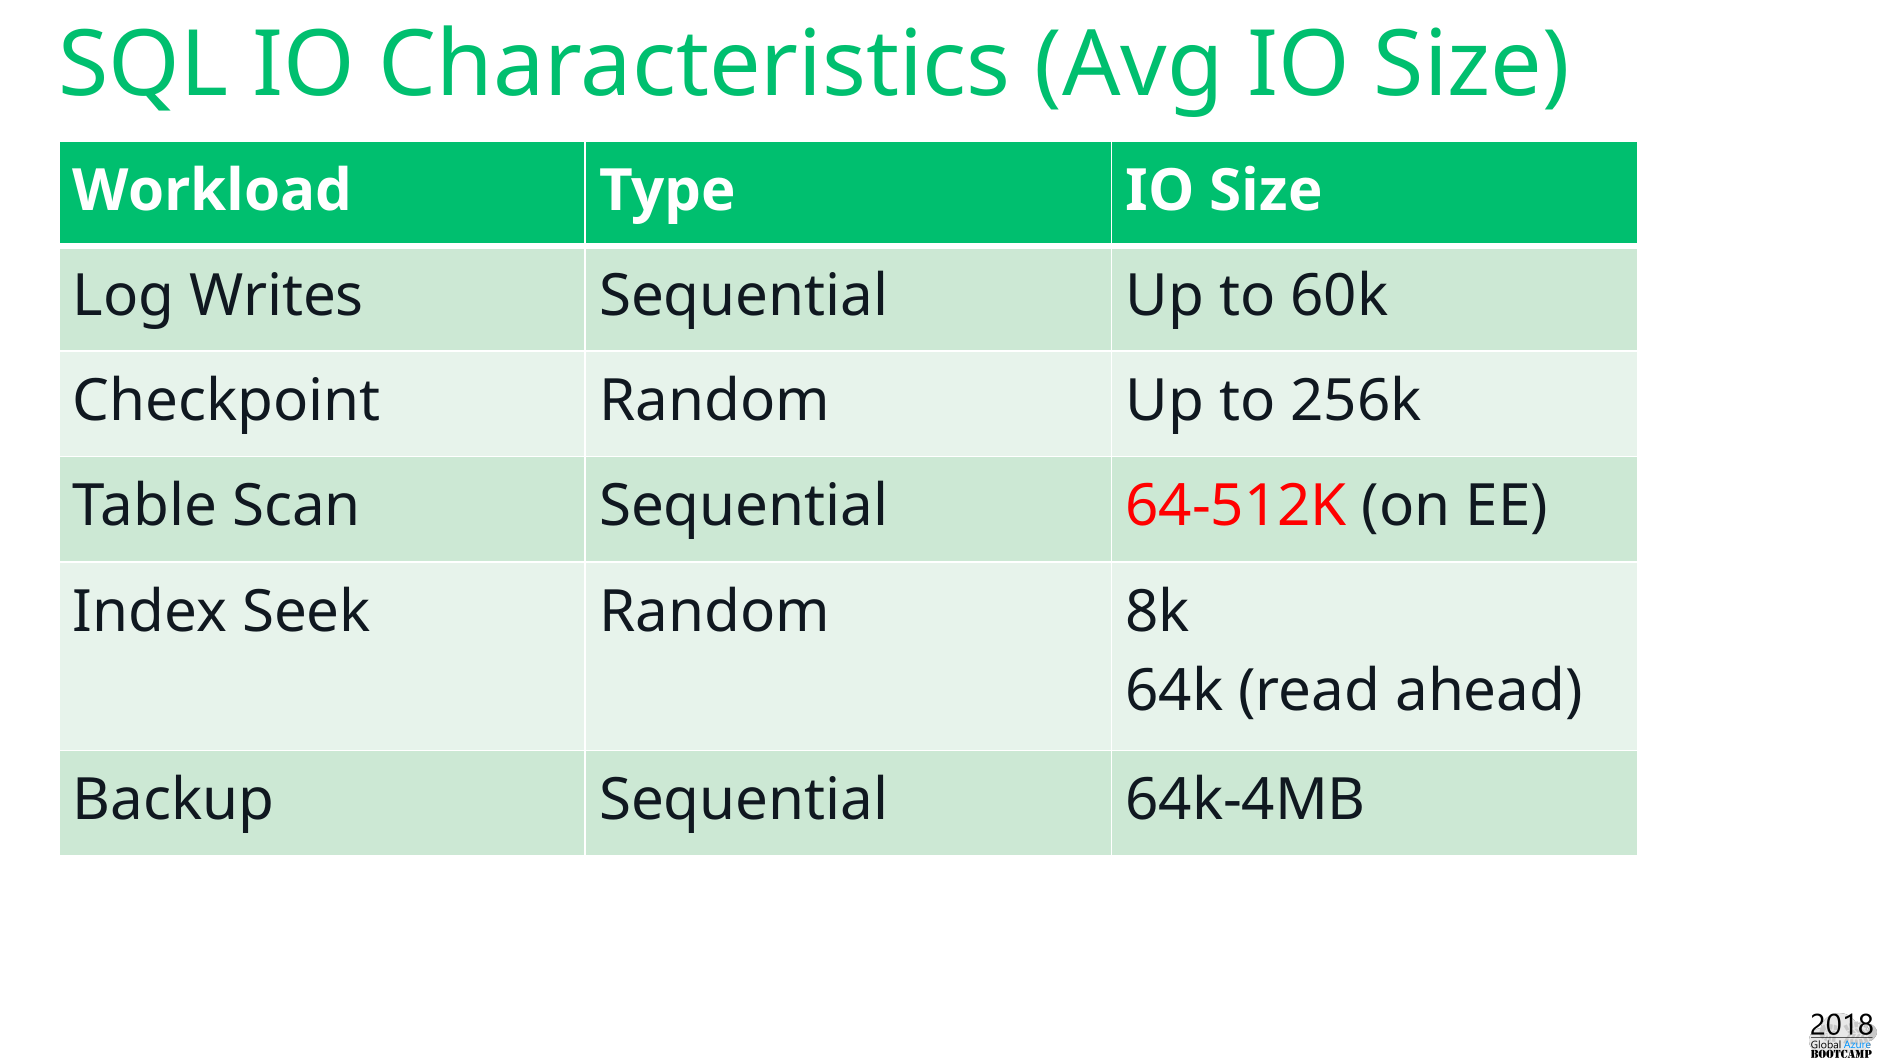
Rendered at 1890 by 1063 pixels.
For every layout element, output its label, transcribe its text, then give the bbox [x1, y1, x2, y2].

table_header Workload [60, 142, 584, 243]
table_cell 64k-4MB [1112, 751, 1637, 855]
table_cell Sequential [586, 751, 1111, 855]
table_cell Sequential [586, 457, 1111, 561]
table_cell Backup [60, 751, 584, 855]
table_cell 8k 64k (read ahead) [1112, 563, 1637, 750]
table_cell Random [586, 563, 1111, 750]
picture [1809, 1003, 1877, 1063]
table_cell Up to 256k [1112, 352, 1637, 456]
table_cell Checkpoint [60, 352, 584, 456]
title SQL IO Characteristics (Avg IO Size) [58, 24, 1788, 95]
table_header IO Size [1112, 142, 1637, 243]
table_cell Log Writes [60, 249, 584, 350]
table_cell Random [586, 352, 1111, 456]
table_header Type [586, 142, 1111, 243]
table_cell Sequential [586, 249, 1111, 350]
table_cell 64-512K (on EE) [1112, 457, 1637, 561]
table_cell Table Scan [60, 457, 584, 561]
table_cell Index Seek [60, 563, 584, 750]
table_cell Up to 60k [1112, 249, 1637, 350]
